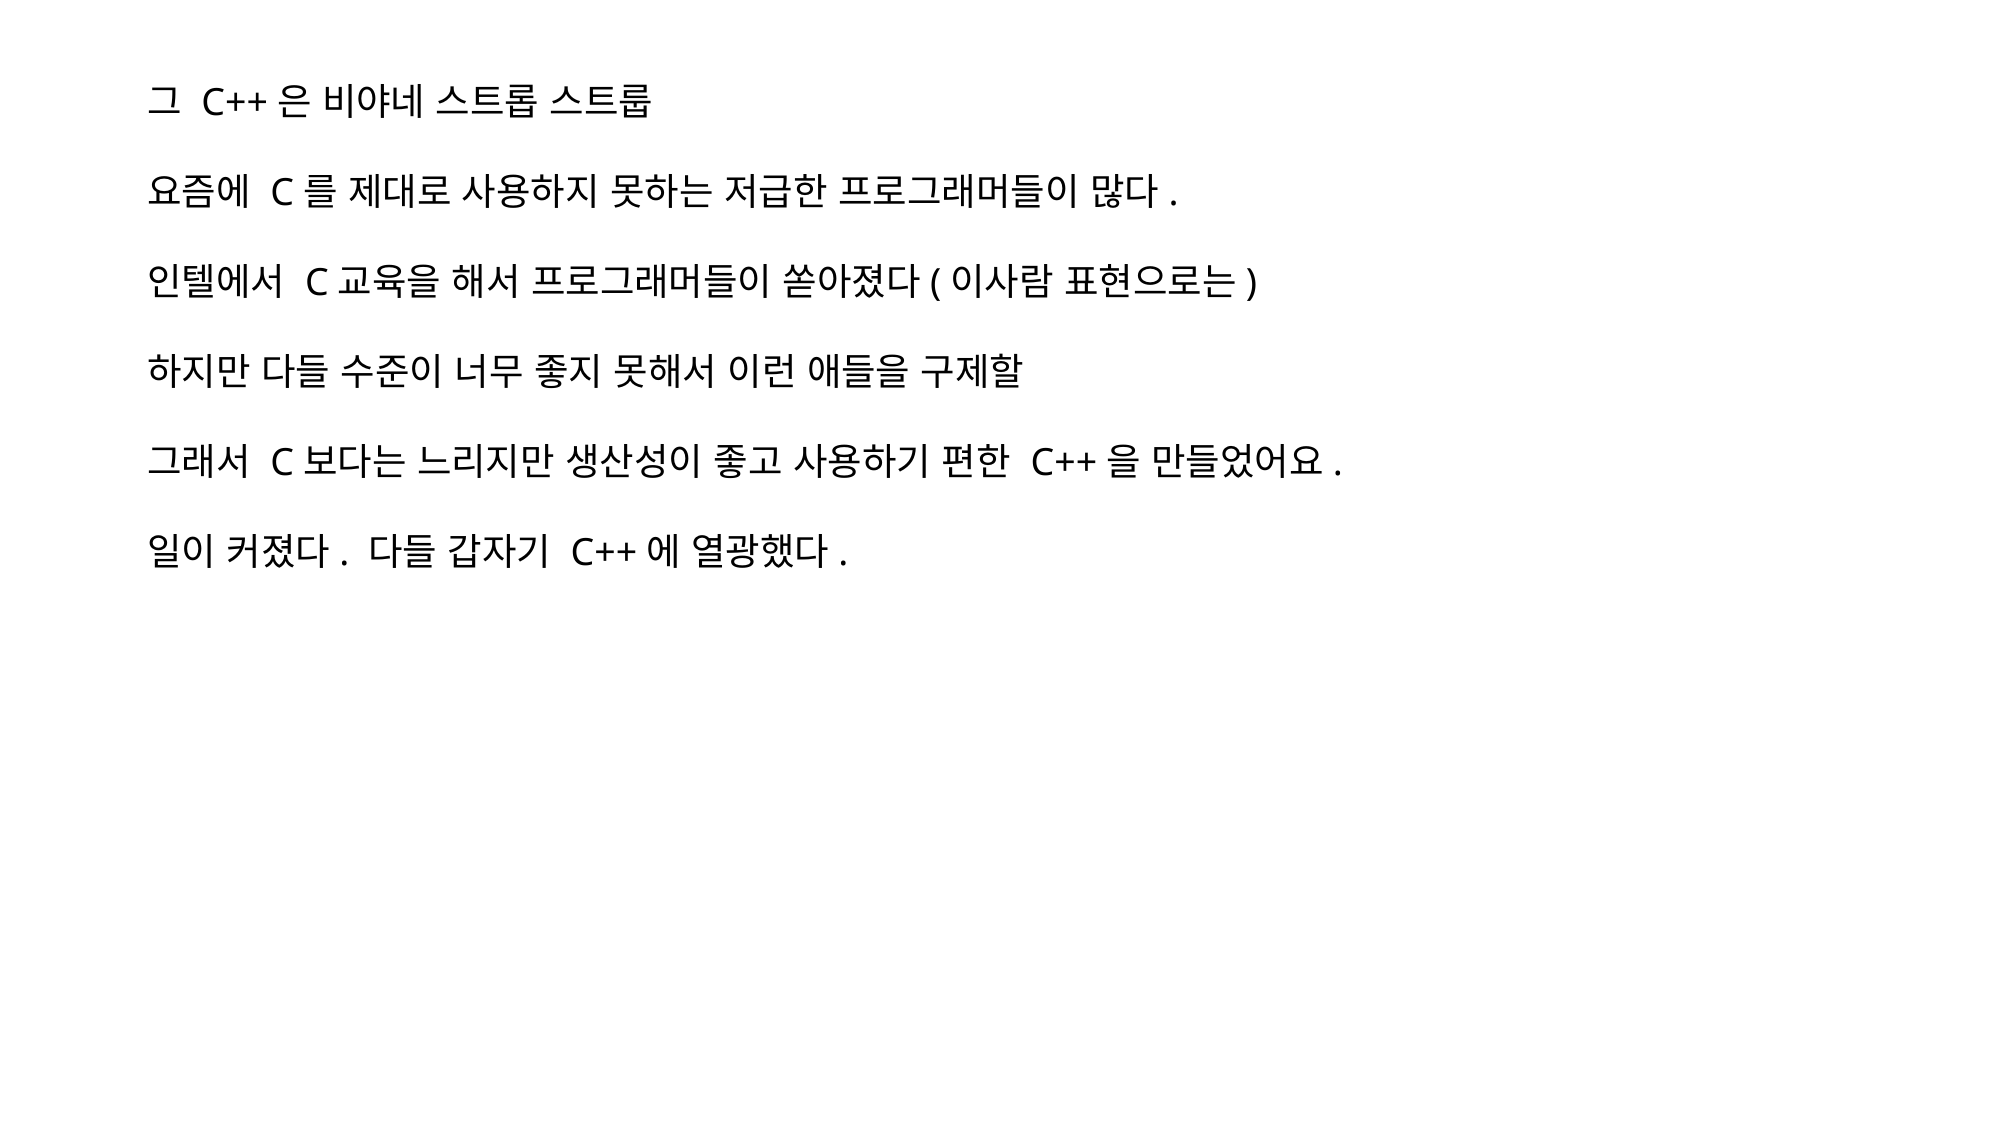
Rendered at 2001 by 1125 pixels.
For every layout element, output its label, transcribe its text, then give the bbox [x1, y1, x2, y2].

text_box 그 C++은 비야네 스트롭 스트룹 요즘에 C를 제대로 사용하지 못하는 저급한 프로그래머들이 많다. 인텔에서 C교육을 해서 프로그래머들이 쏟아졌다(이사람 표현으로는) 하지만 다들 수준이 너무 좋지 못해서 이런 애들을 구제할 그래서 C보다는 느리지만 생산성이 좋고 사용하기 편한 C++을 만들었어요. 일이 커졌다. 다들 갑자기 C++에 열광했다. [132, 70, 1358, 581]
